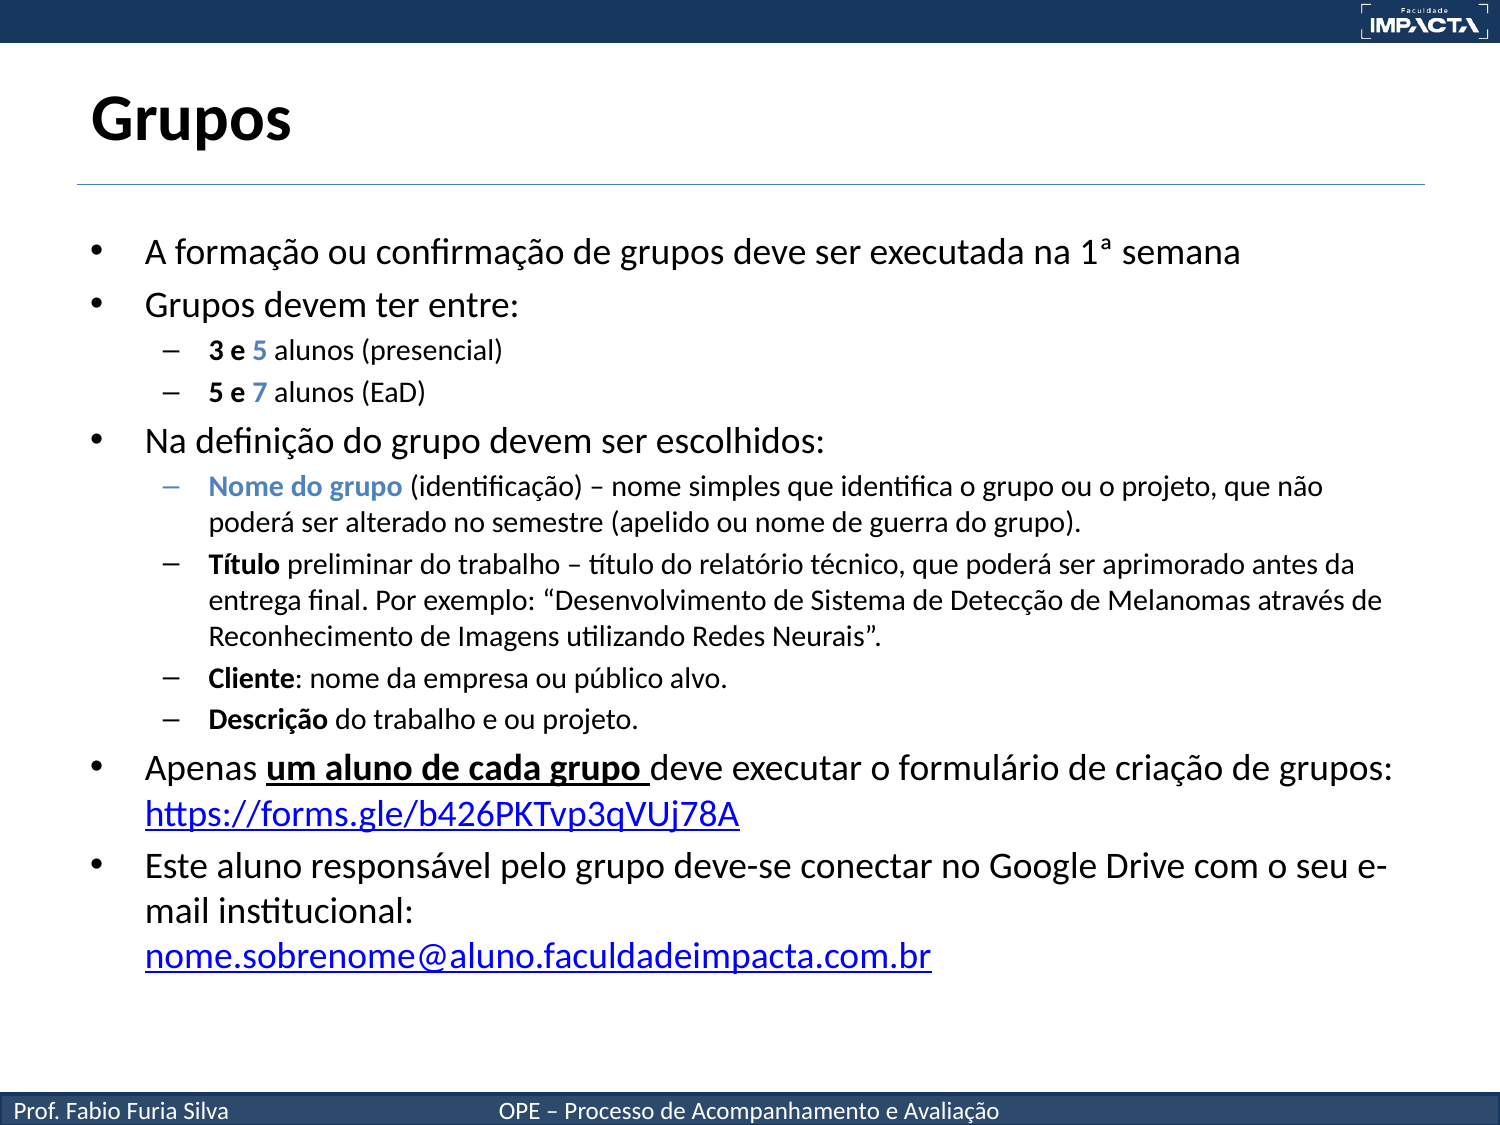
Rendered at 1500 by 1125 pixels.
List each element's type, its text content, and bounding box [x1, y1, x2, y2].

list A formação ou confirmação de grupos deve ser executada na 1ª semana Grupos devem ter entre: 3 e 5 alunos (presencial) 5 e 7 alunos (EaD) Na definição do grupo devem ser escolhidos: Nome do grupo (identificação) – nome simples que identifica o grupo ou o projeto, que não poderá ser alterado no semestre (apelido ou nome de guerra do grupo). Título preliminar do trabalho – título do relatório técnico, que poderá ser aprimorado antes da entrega final. Por exemplo: “Desenvolvimento de Sistema de Detecção de Melanomas através de Reconhecimento de Imagens utilizando Redes Neurais”. Cliente: nome da empresa ou público alvo. Descrição do trabalho e ou projeto. Apenas um aluno de cada grupo deve executar o formulário de criação de grupos: https://forms.gle/b426PKTvp3qVUj78A Este aluno responsável pelo grupo deve-se conectar no Google Drive com o seu e-mail institucional: nome.sobrenome@aluno.faculdadeimpacta.com.br [75, 219, 1425, 1022]
title Grupos [76, 42, 1425, 185]
picture [1354, 0, 1495, 43]
